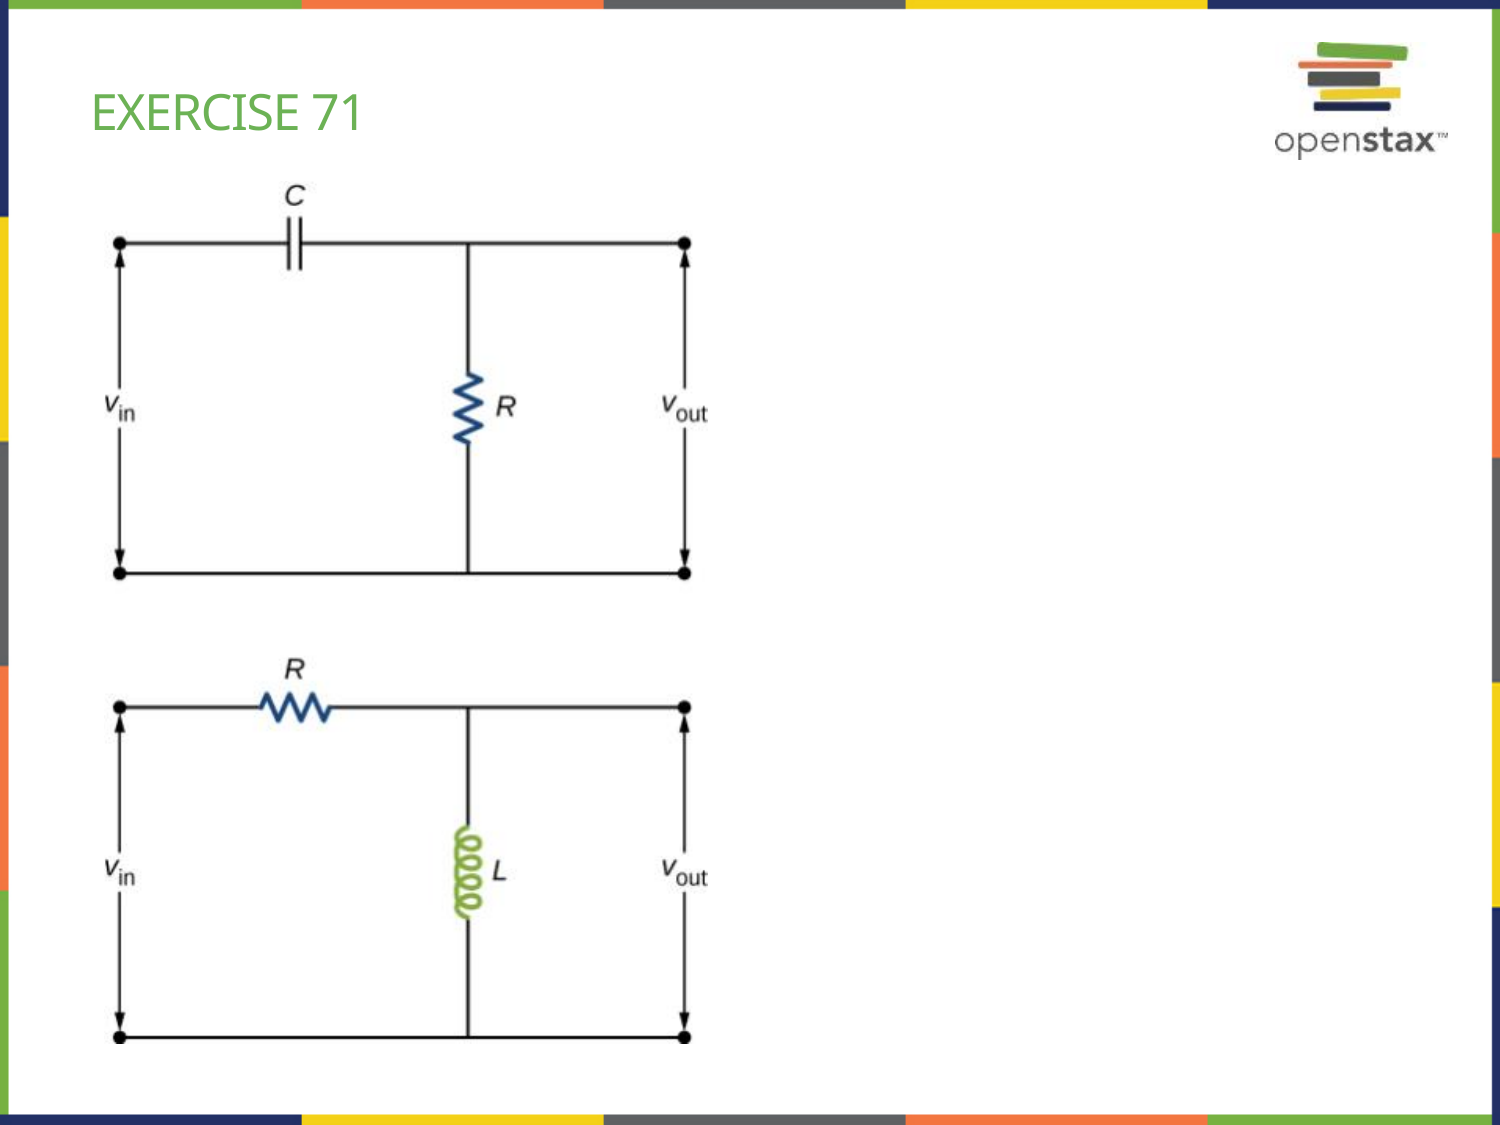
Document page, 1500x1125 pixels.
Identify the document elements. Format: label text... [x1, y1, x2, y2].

title Exercise 71 [75, 39, 1275, 148]
picture [0, 0, 1500, 1125]
